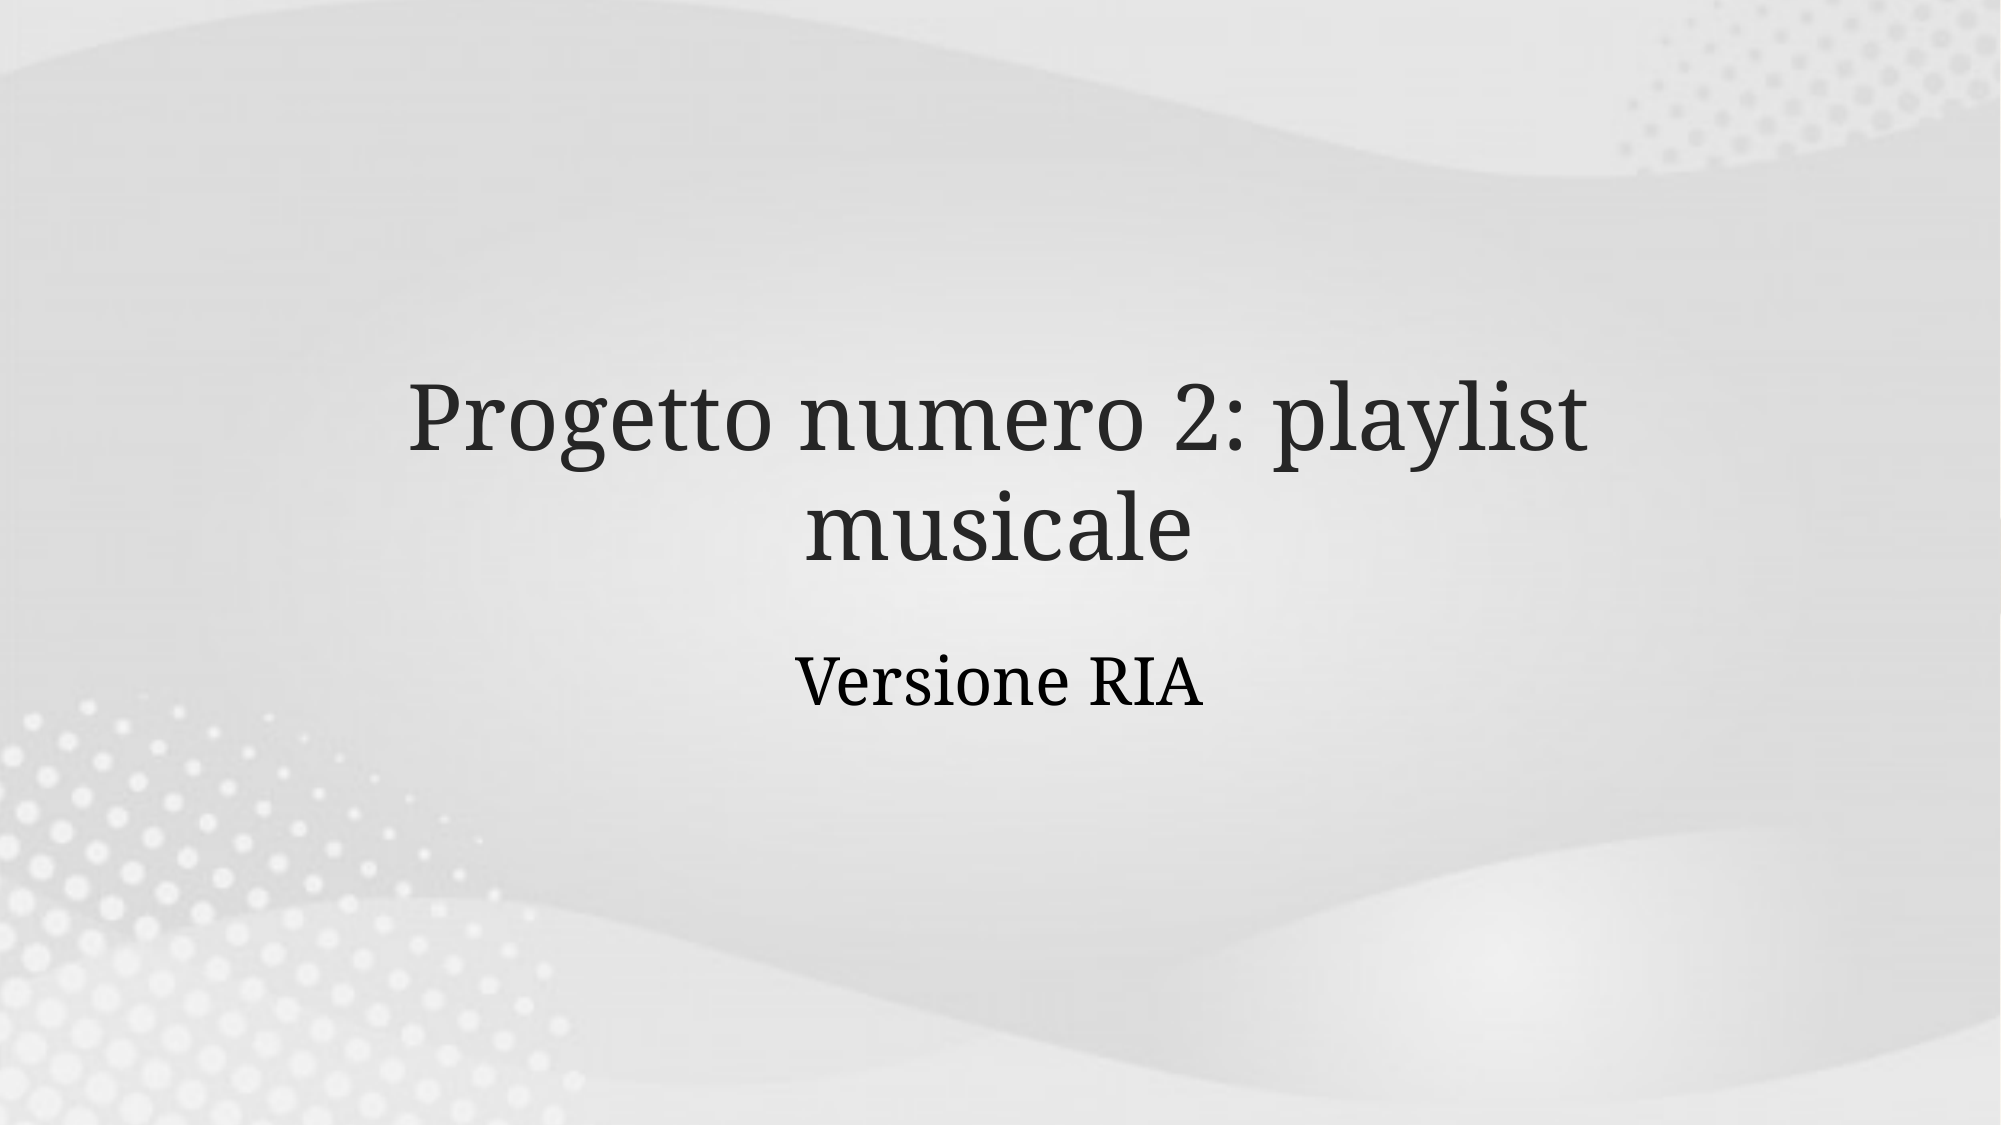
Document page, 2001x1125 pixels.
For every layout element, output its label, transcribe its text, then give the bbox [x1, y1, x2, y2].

list Versione RIA [330, 630, 1669, 788]
title Progetto numero 2: playlist musicale [330, 287, 1669, 587]
picture [0, 0, 2001, 1125]
